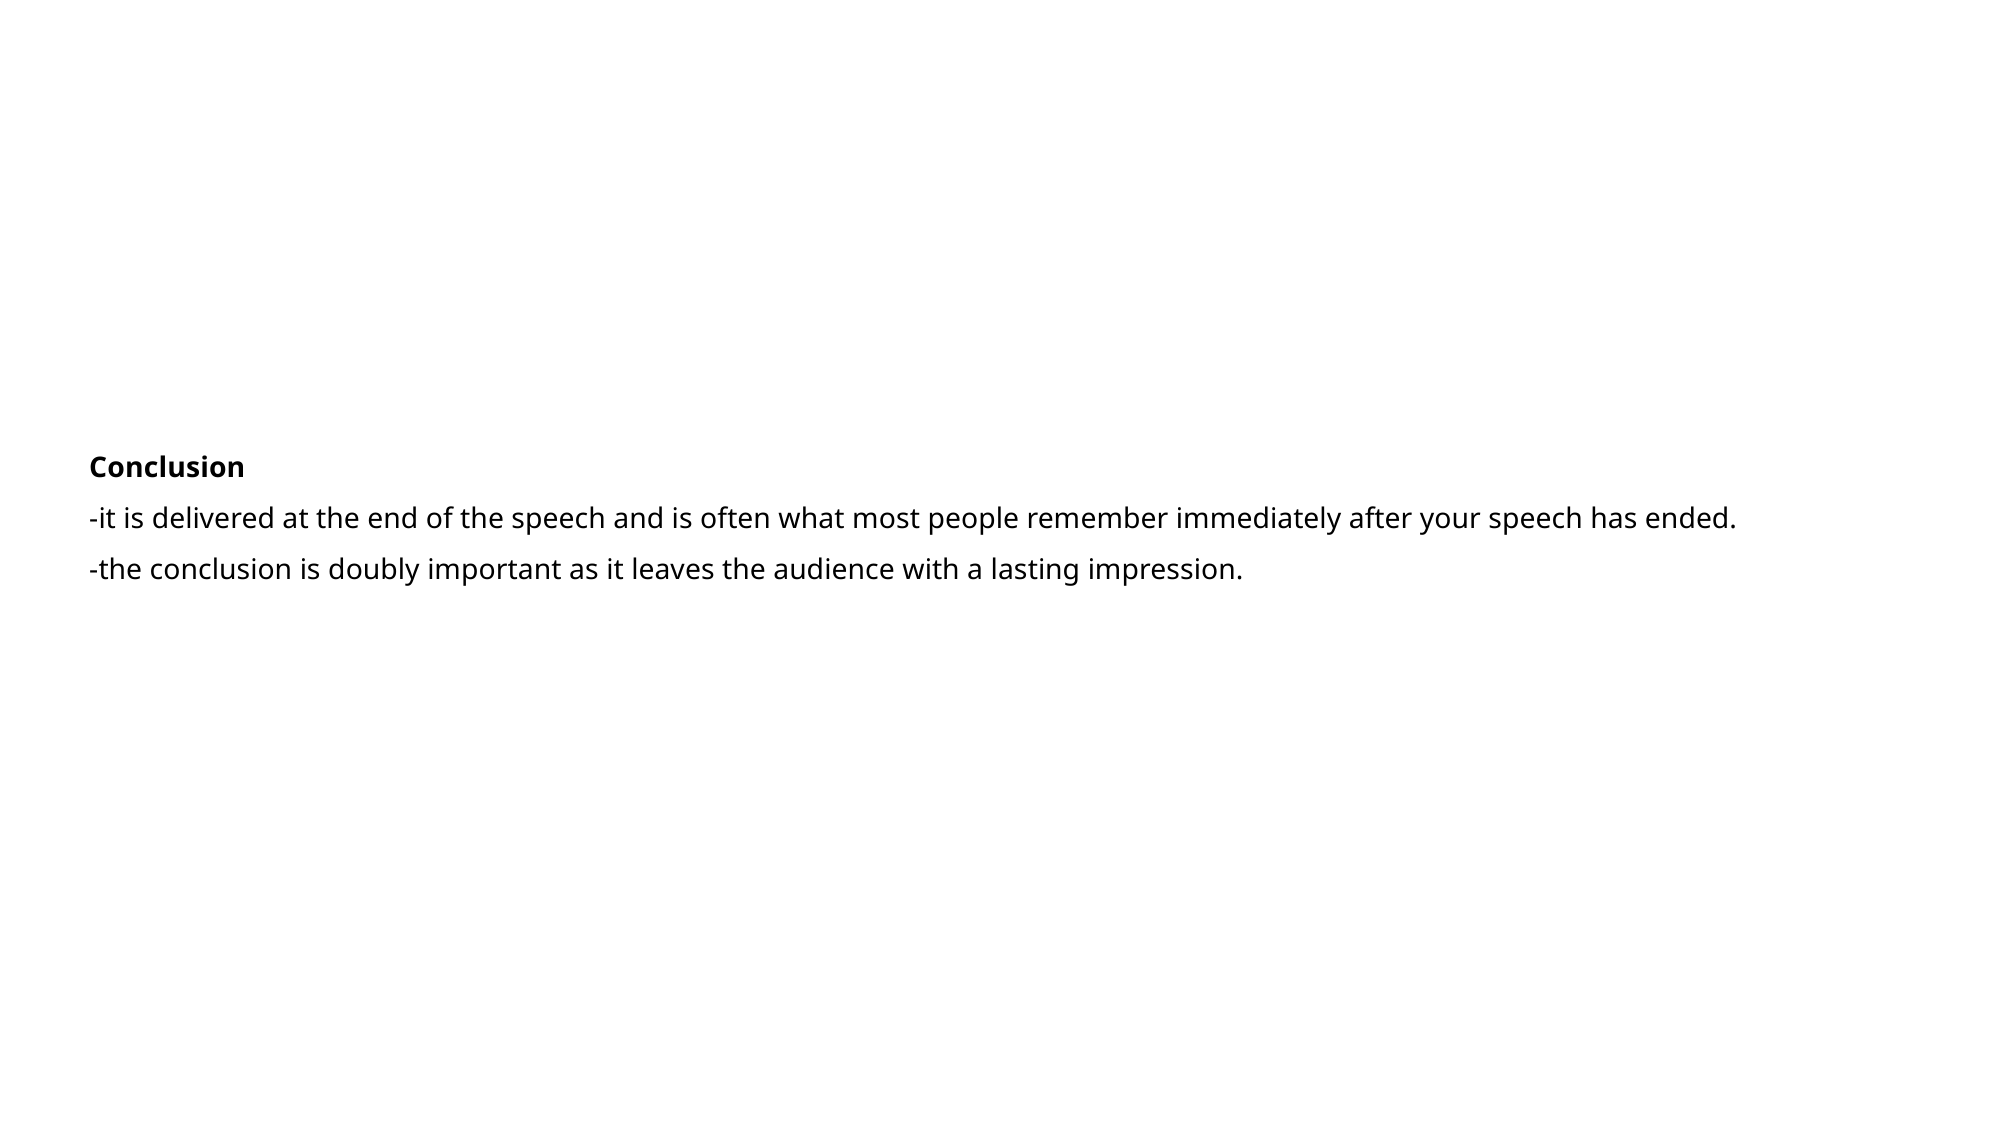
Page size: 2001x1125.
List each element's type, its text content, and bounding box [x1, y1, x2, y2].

title Conclusion -it is delivered at the end of the speech and is often what most people remember immediately after your speech has ended. -the conclusion is doubly important as it leaves the audience with a lasting impression. [74, 400, 1800, 618]
